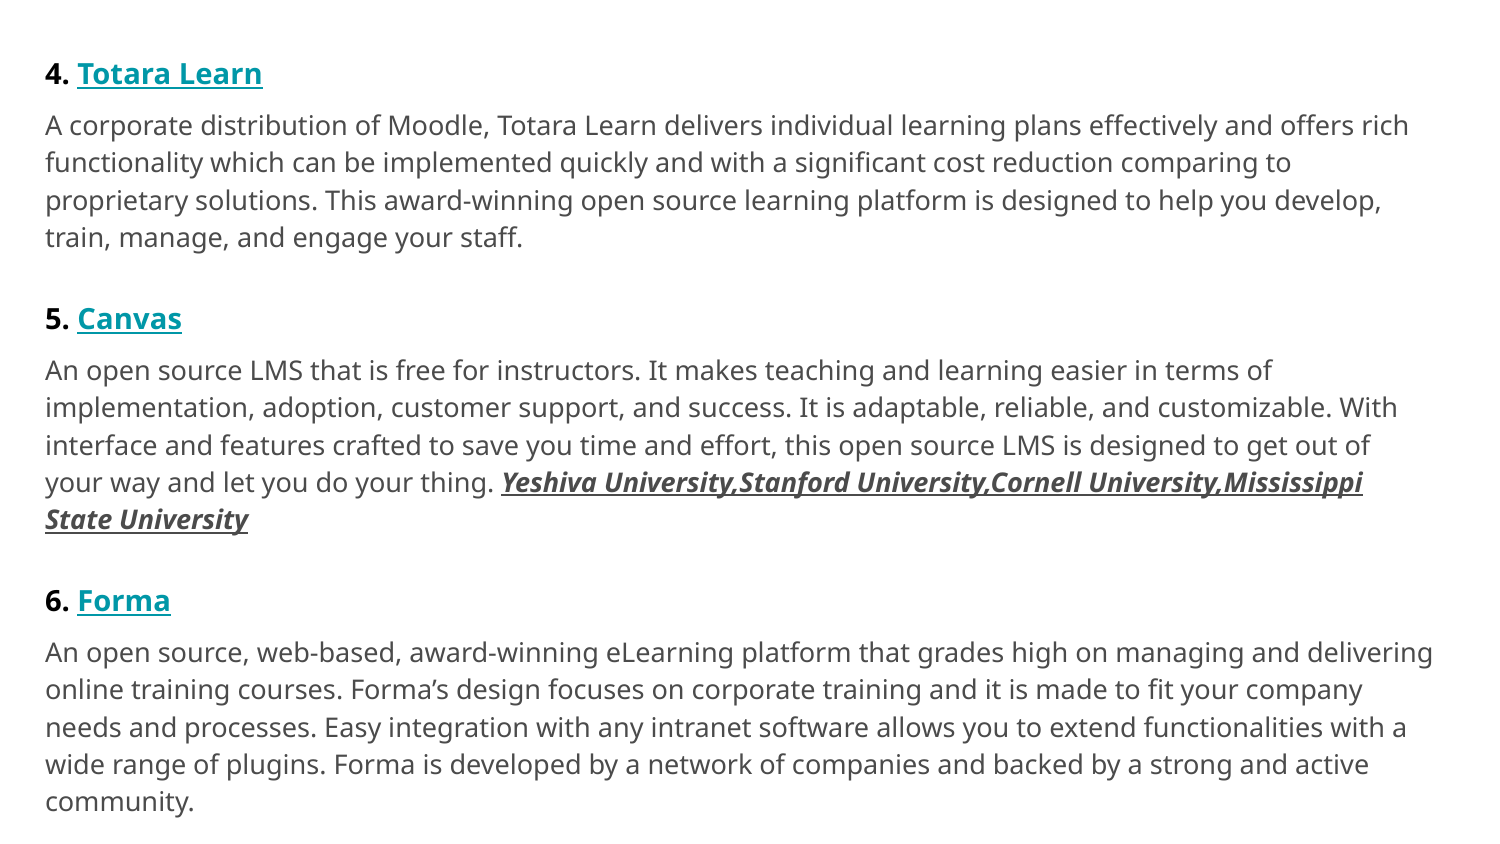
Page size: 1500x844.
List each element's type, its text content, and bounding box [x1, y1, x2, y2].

list 4. Totara Learn A corporate distribution of Moodle, Totara Learn delivers individual learning plans effectively and offers rich functionality which can be implemented quickly and with a significant cost reduction comparing to proprietary solutions. This award-winning open source learning platform is designed to help you develop, train, manage, and engage your staff. 5. Canvas An open source LMS that is free for instructors. It makes teaching and learning easier in terms of implementation, adoption, customer support, and success. It is adaptable, reliable, and customizable. With interface and features crafted to save you time and effort, this open source LMS is designed to get out of your way and let you do your thing. Yeshiva University,Stanford University,Cornell University,Mississippi State University 6. Forma An open source, web-based, award-winning eLearning platform that grades high on managing and delivering online training courses. Forma’s design focuses on corporate training and it is made to fit your company needs and processes. Easy integration with any intranet software allows you to extend functionalities with a wide range of plugins. Forma is developed by a network of companies and backed by a strong and active community. [29, 32, 1449, 804]
